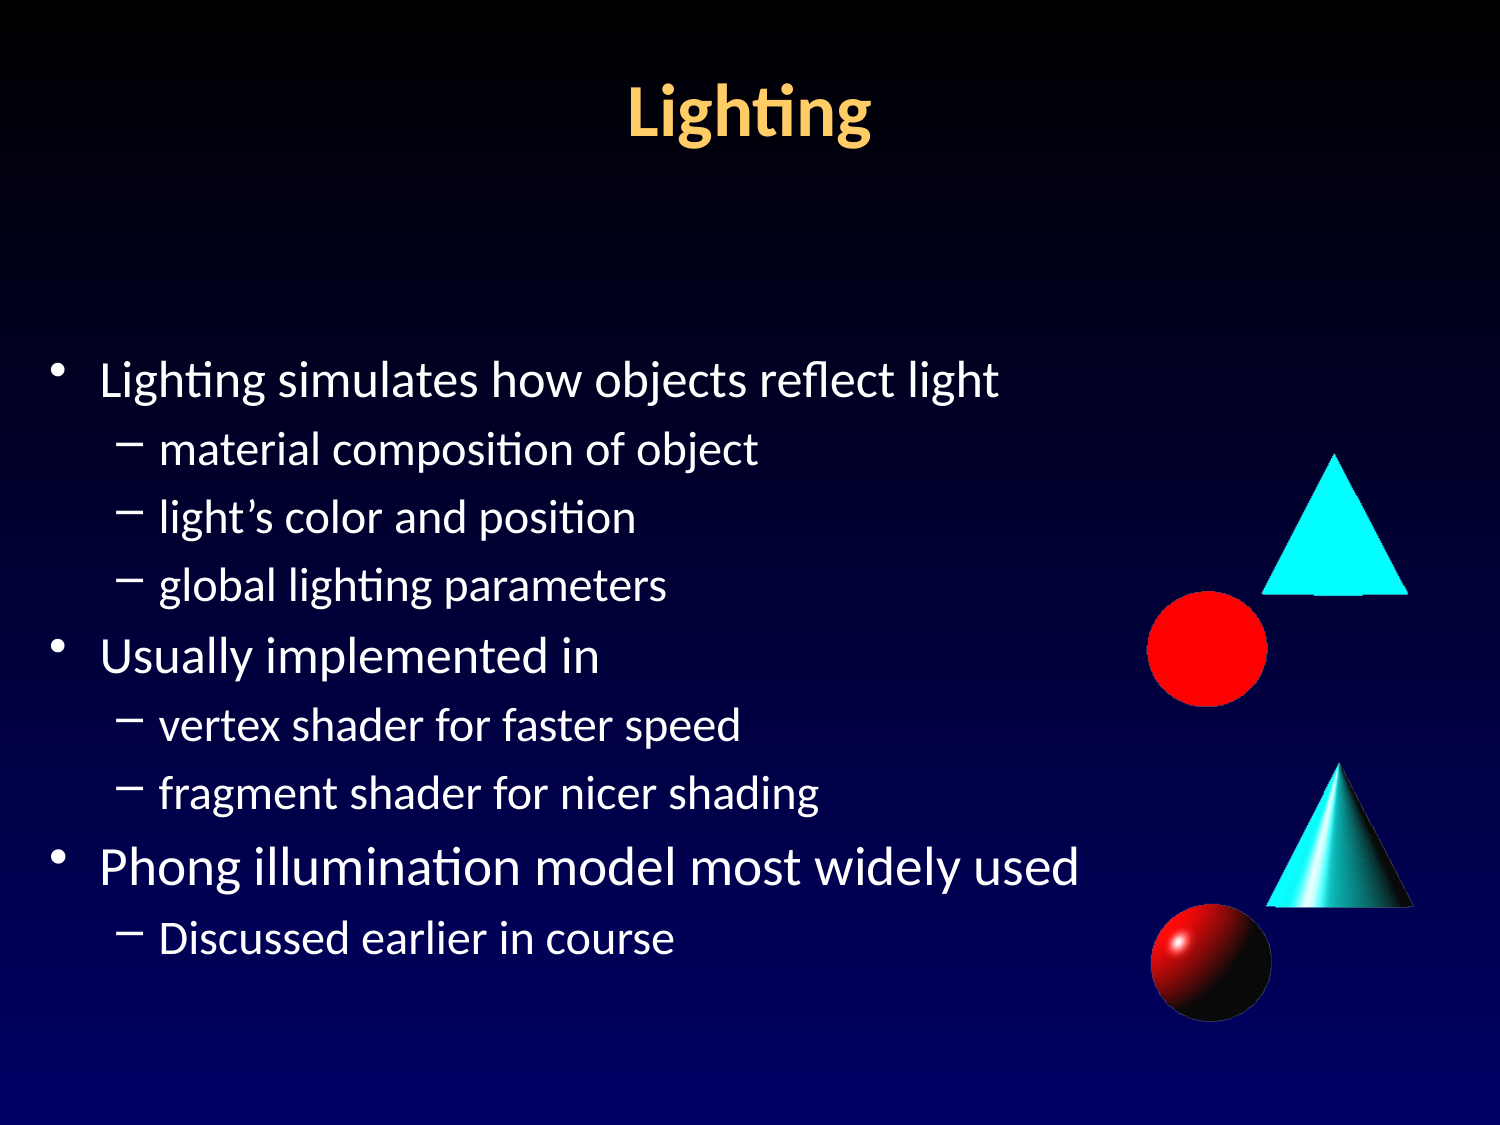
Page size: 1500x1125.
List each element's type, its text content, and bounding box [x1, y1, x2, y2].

picture [1110, 757, 1446, 1030]
list Lighting simulates how objects reflect light material composition of object light’s color and position global lighting parameters Usually implemented in vertex shader for faster speed fragment shader for nicer shading Phong illumination model most widely used Discussed earlier in course [34, 337, 1385, 975]
title Lighting [24, 24, 1475, 188]
picture [1103, 443, 1442, 716]
